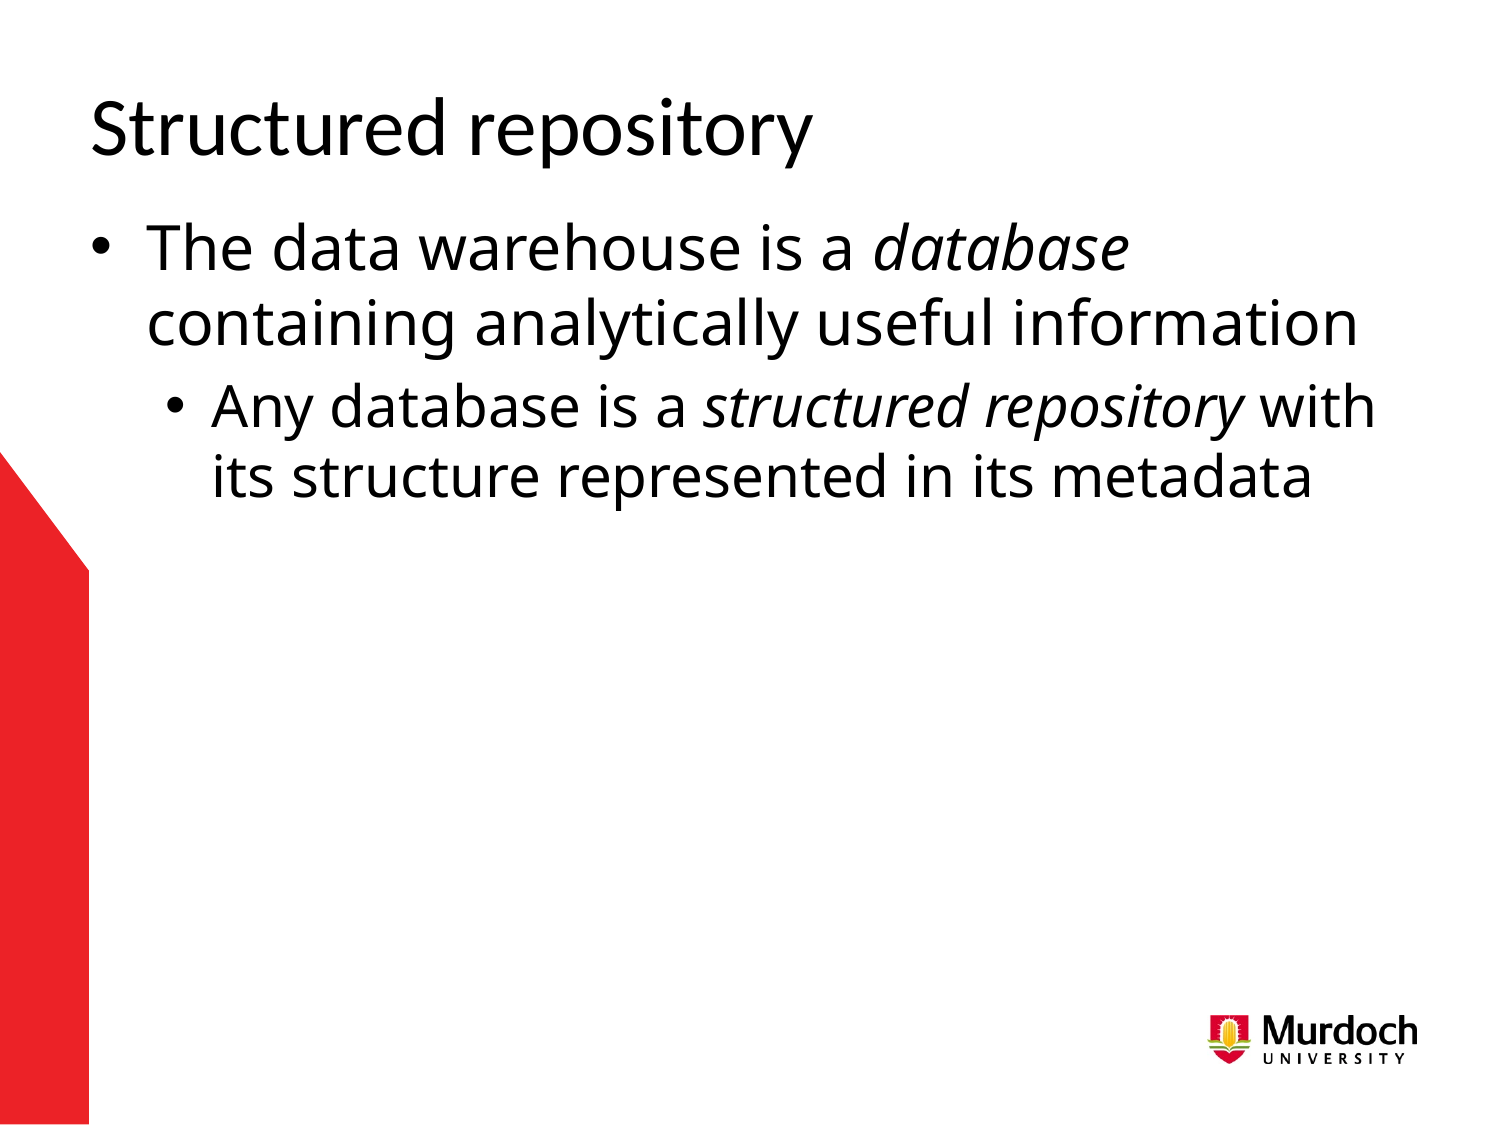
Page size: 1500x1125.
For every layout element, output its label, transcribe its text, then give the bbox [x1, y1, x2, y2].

picture [1207, 1015, 1417, 1064]
list The data warehouse is a database containing analytically useful information Any database is a structured repository with its structure represented in its metadata [75, 200, 1425, 1005]
title Structured repository [75, 45, 1425, 200]
